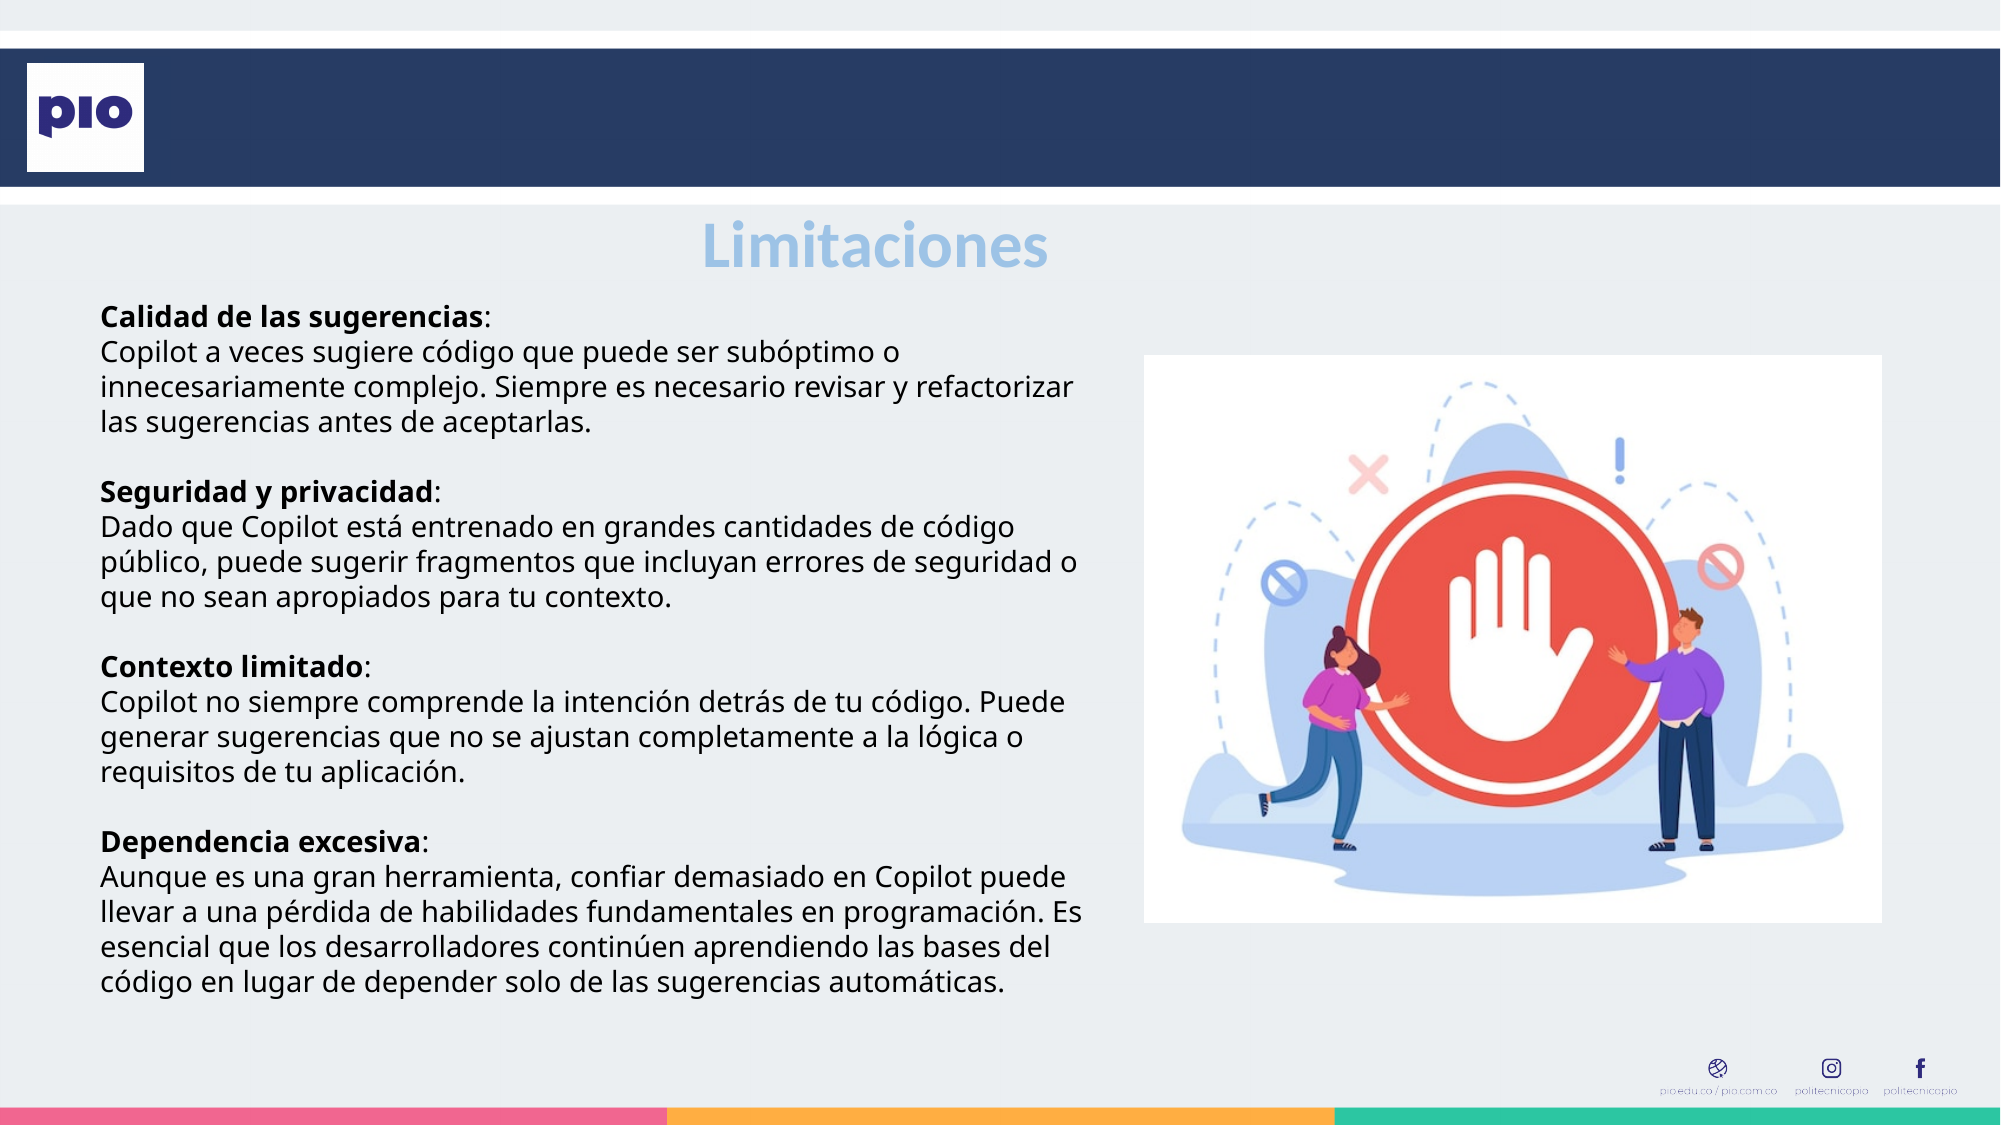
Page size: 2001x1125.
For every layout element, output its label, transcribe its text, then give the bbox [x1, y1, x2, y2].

text_box [44, 56, 171, 182]
text_box Limitaciones [687, 193, 1116, 289]
text_box Calidad de las sugerencias: Copilot a veces sugiere código que puede ser subóptimo o innecesariamente complejo. Siempre es necesario revisar y refactorizar las sugerencias antes de aceptarlas. Seguridad y privacidad: Dado que Copilot está entrenado en grandes cantidades de código público, puede sugerir fragmentos que incluyan errores de seguridad o que no sean apropiados para tu contexto. Contexto limitado: Copilot no siempre comprende la intención detrás de tu código. Puede generar sugerencias que no se ajustan completamente a la lógica o requisitos de tu aplicación. Dependencia excesiva: Aunque es una gran herramienta, confiar demasiado en Copilot puede llevar a una pérdida de habilidades fundamentales en programación. Es esencial que los desarrolladores continúen aprendiendo las bases del código en lugar de depender solo de las sugerencias automáticas. [85, 291, 1130, 1026]
picture [0, 0, 2001, 1125]
